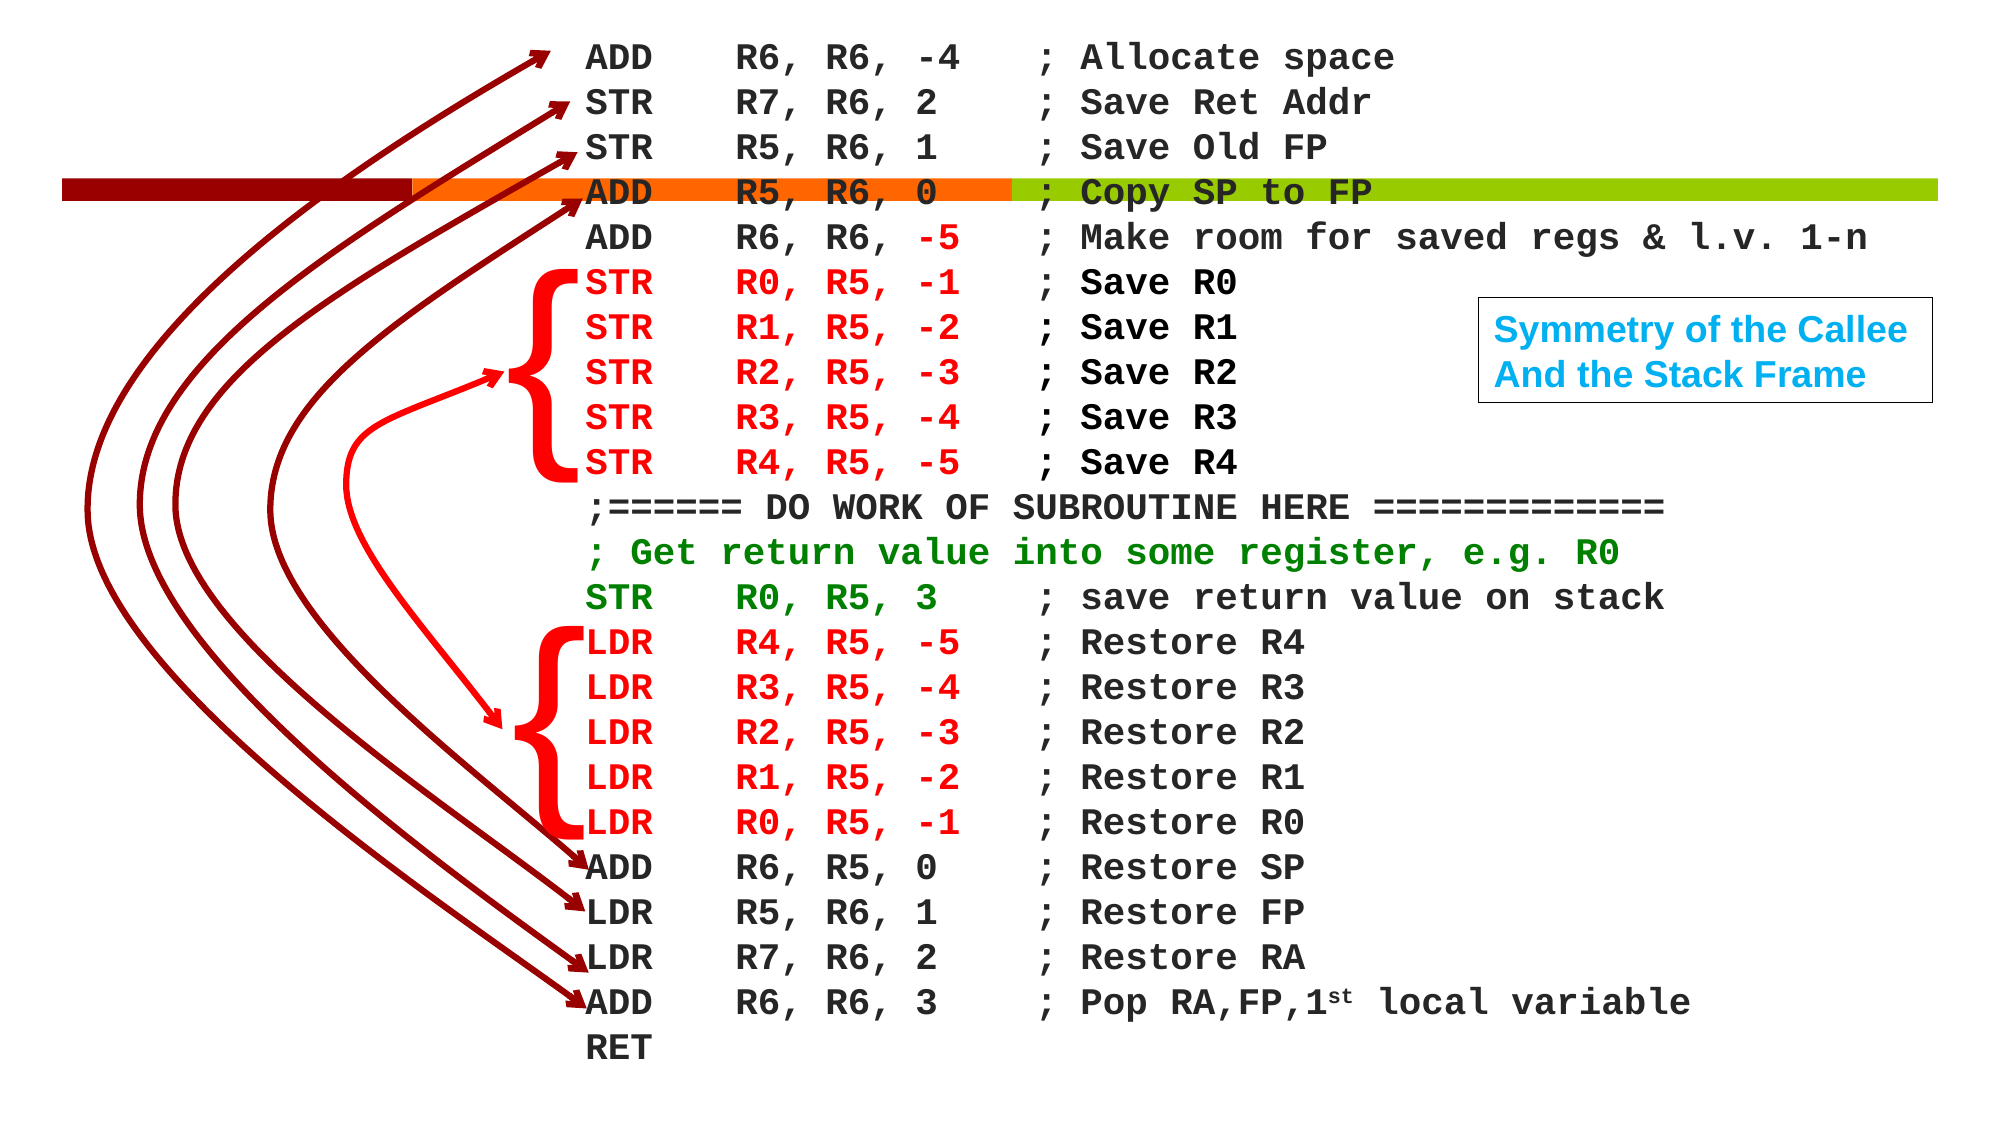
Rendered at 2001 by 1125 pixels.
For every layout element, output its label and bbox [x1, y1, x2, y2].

list [270, 24, 1892, 1099]
text_box [1478, 297, 1933, 403]
text_box [85, 50, 589, 1009]
